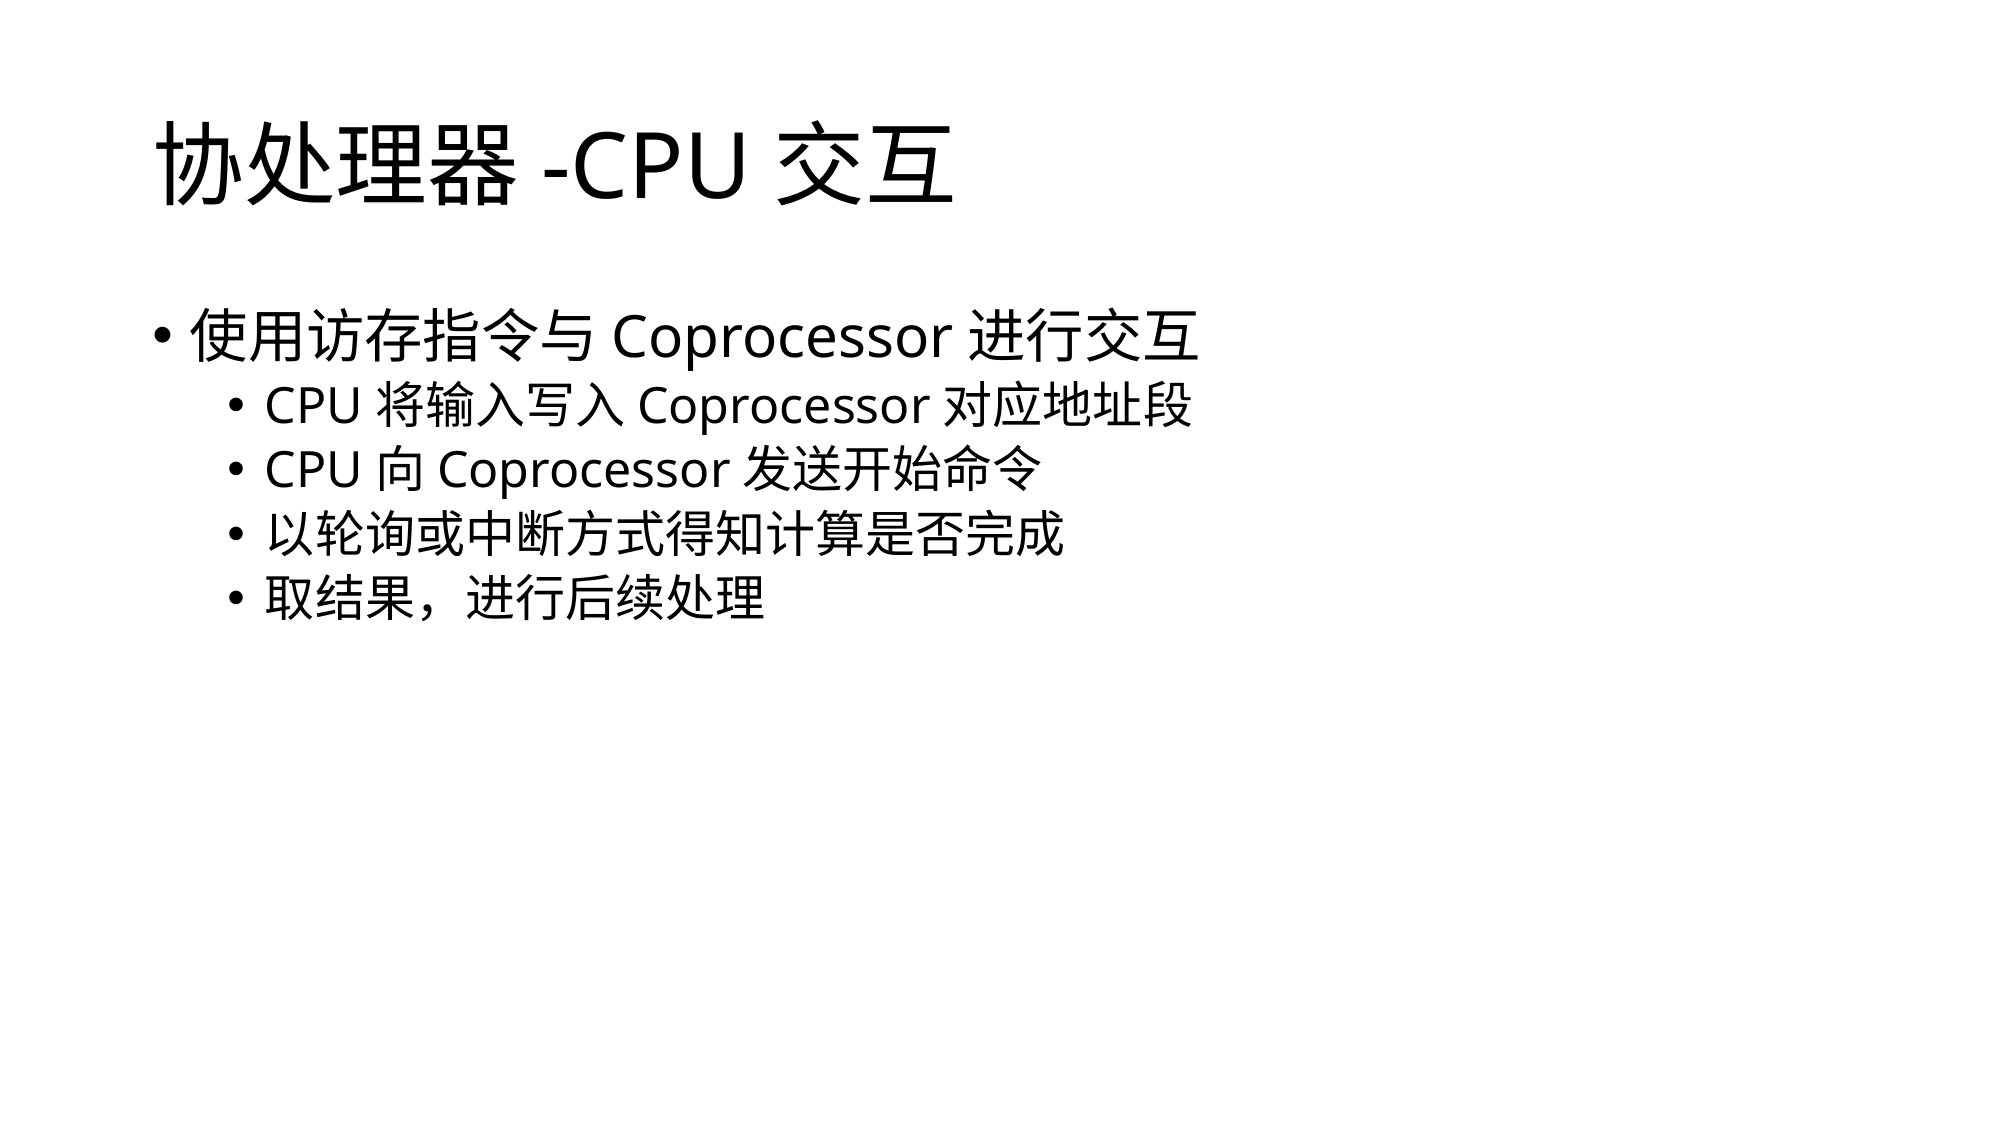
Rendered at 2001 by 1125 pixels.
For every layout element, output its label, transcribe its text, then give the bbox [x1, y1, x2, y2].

list 使用访存指令与Coprocessor进行交互 CPU将输入写入Coprocessor对应地址段 CPU向Coprocessor发送开始命令 以轮询或中断方式得知计算是否完成 取结果，进行后续处理 [137, 299, 1863, 1014]
title 协处理器-CPU交互 [137, 59, 1863, 278]
